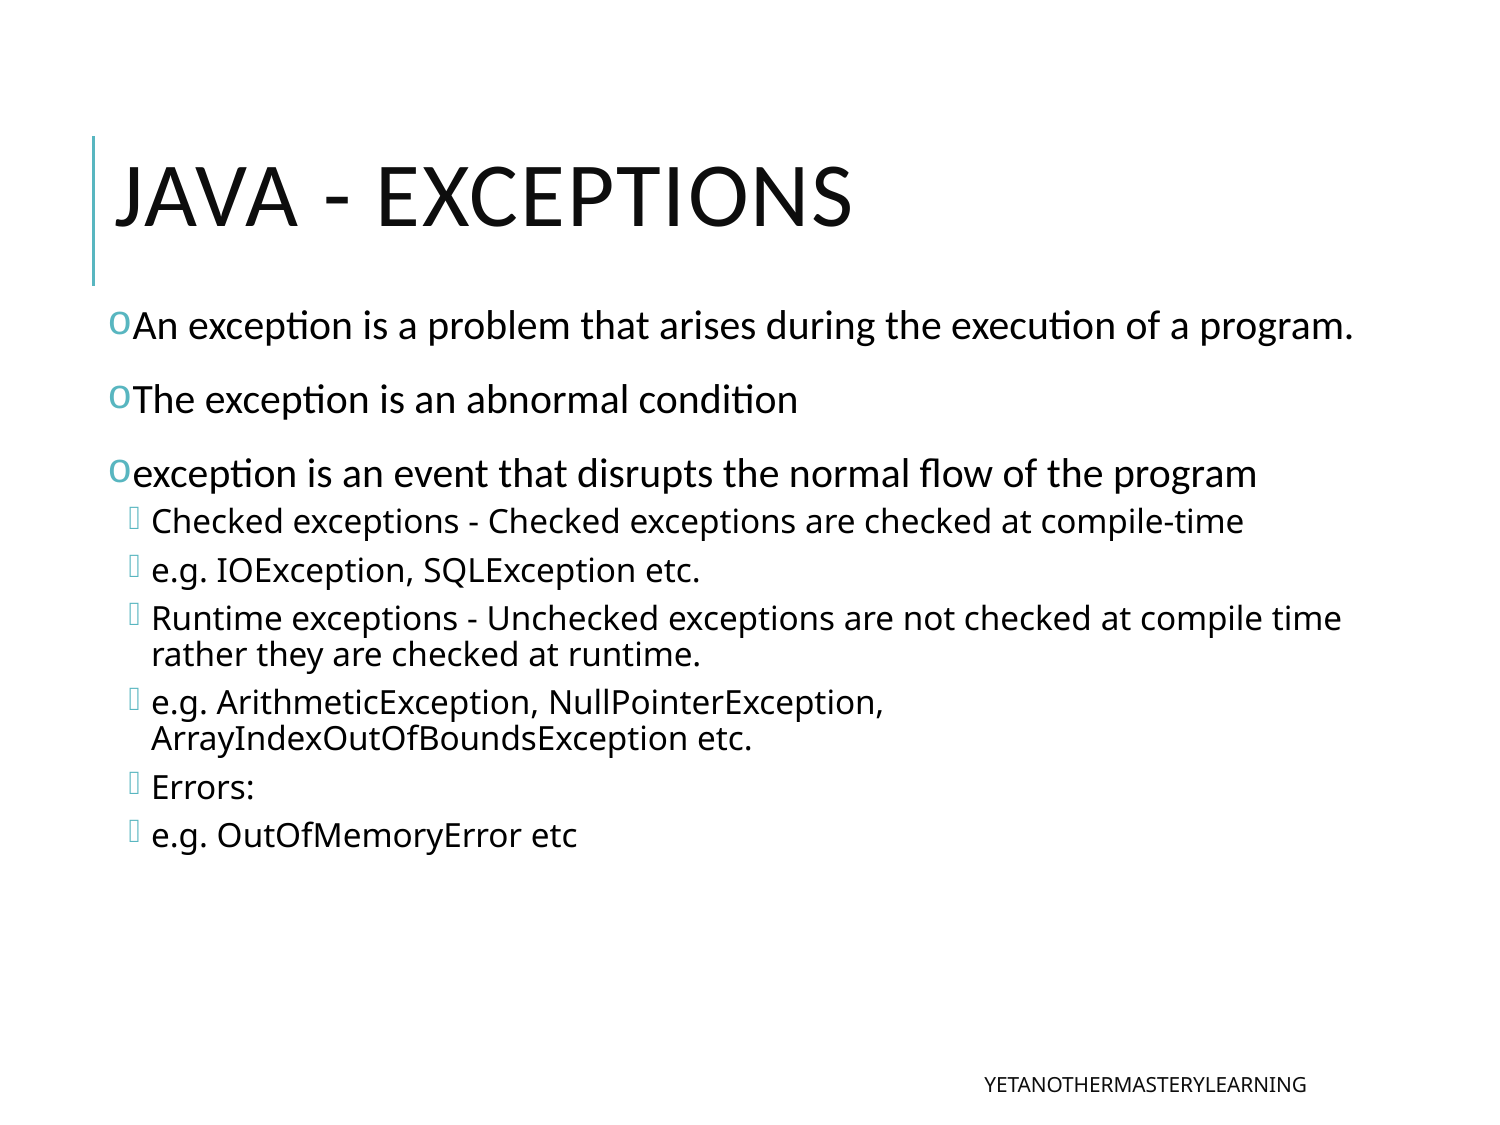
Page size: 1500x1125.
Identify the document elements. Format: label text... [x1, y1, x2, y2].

list An exception is a problem that arises during the execution of a program. The exception is an abnormal condition exception is an event that disrupts the normal flow of the program Checked exceptions - Checked exceptions are checked at compile-time e.g. IOException, SQLException etc. Runtime exceptions - Unchecked exceptions are not checked at compile time rather they are checked at runtime. e.g. ArithmeticException, NullPointerException, ArrayIndexOutOfBoundsException etc. Errors: e.g. OutOfMemoryError etc [99, 295, 1425, 1064]
title Java - Exceptions [99, 138, 1450, 263]
footer YETANOTHERMASTERYLEARNING [595, 1061, 1322, 1107]
